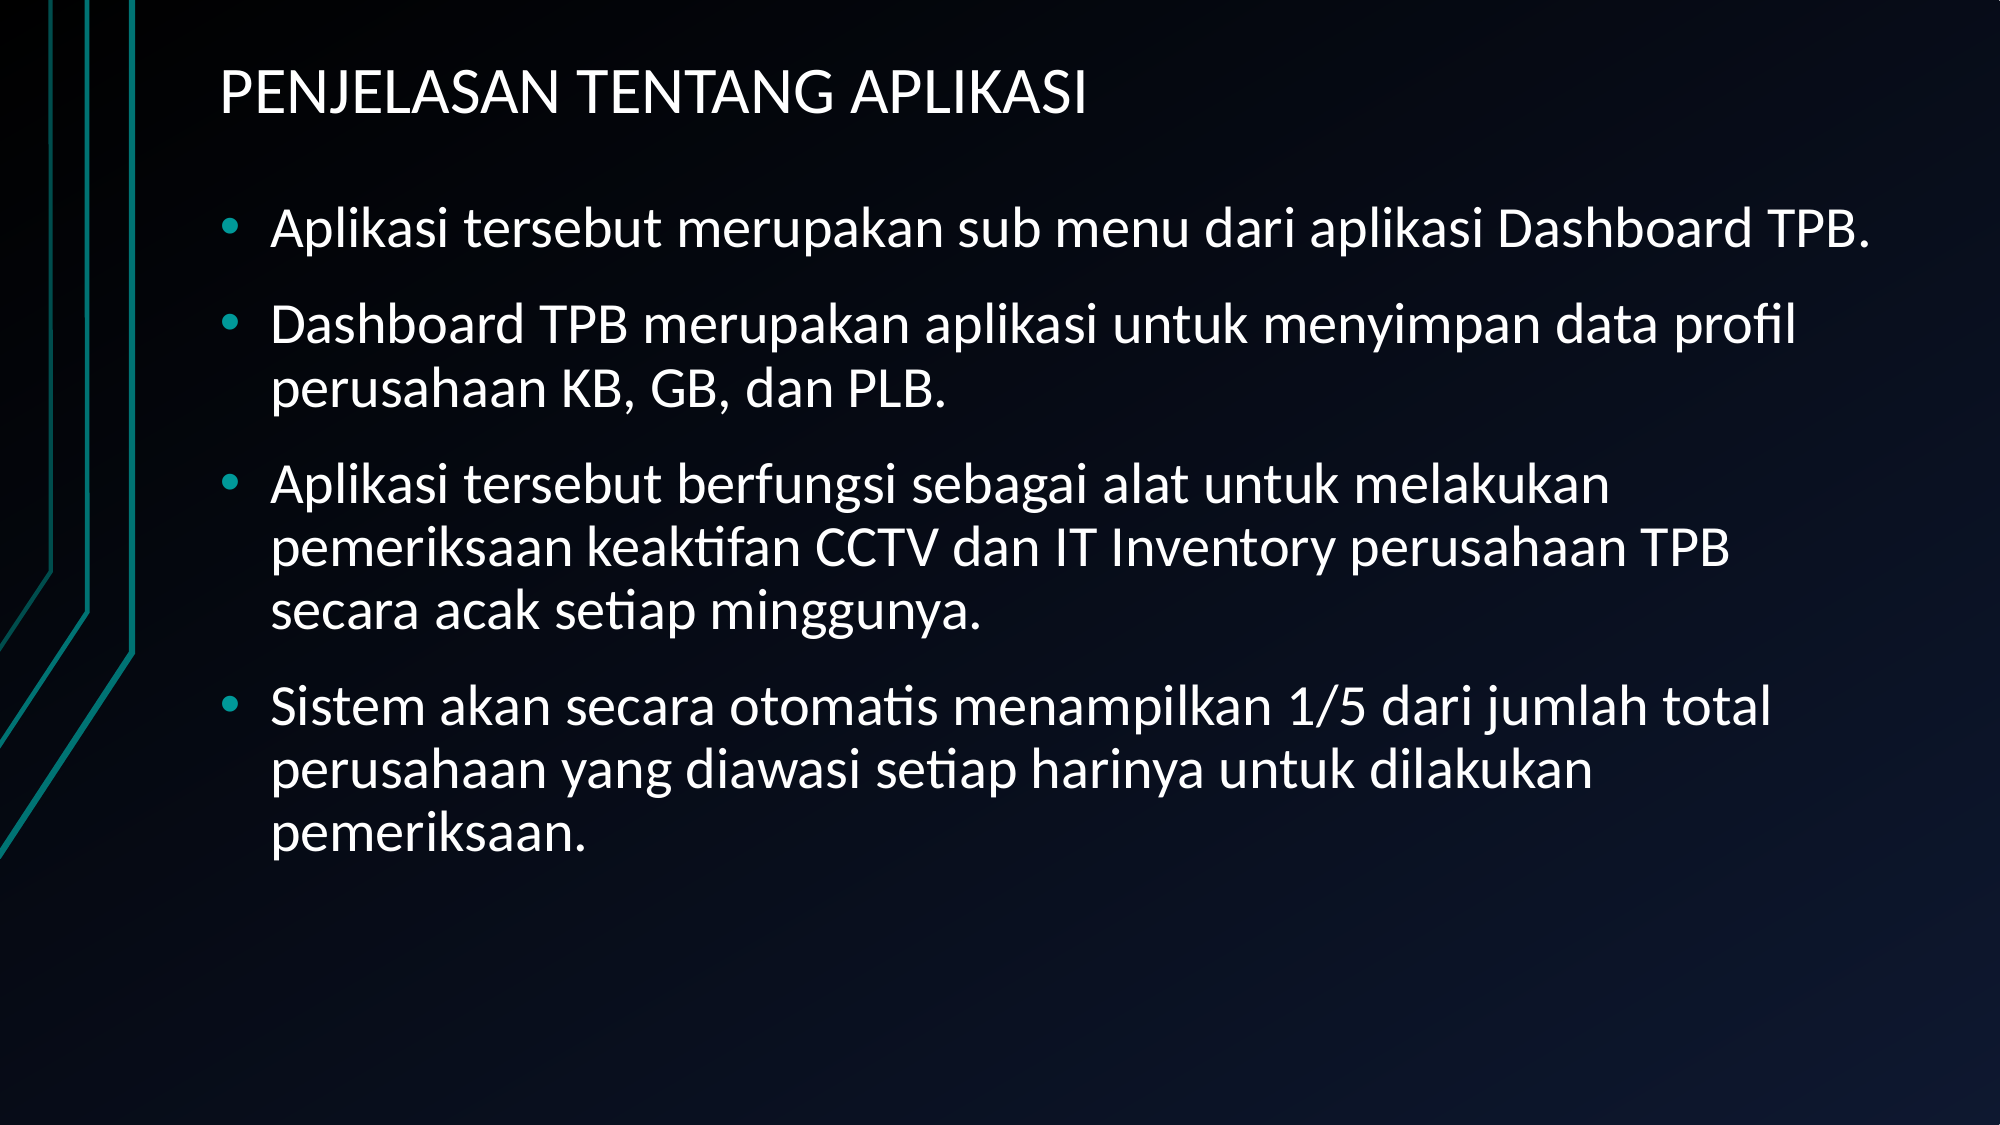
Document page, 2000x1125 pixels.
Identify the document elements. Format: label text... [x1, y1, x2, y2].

list Aplikasi tersebut merupakan sub menu dari aplikasi Dashboard TPB. Dashboard TPB merupakan aplikasi untuk menyimpan data profil perusahaan KB, GB, dan PLB. Aplikasi tersebut berfungsi sebagai alat untuk melakukan pemeriksaan keaktifan CCTV dan IT Inventory perusahaan TPB secara acak setiap minggunya. Sistem akan secara otomatis menampilkan 1/5 dari jumlah total perusahaan yang diawasi setiap harinya untuk dilakukan pemeriksaan. [199, 187, 1900, 1012]
title PENJELASAN TENTANG APLIKASI [199, 45, 1900, 138]
